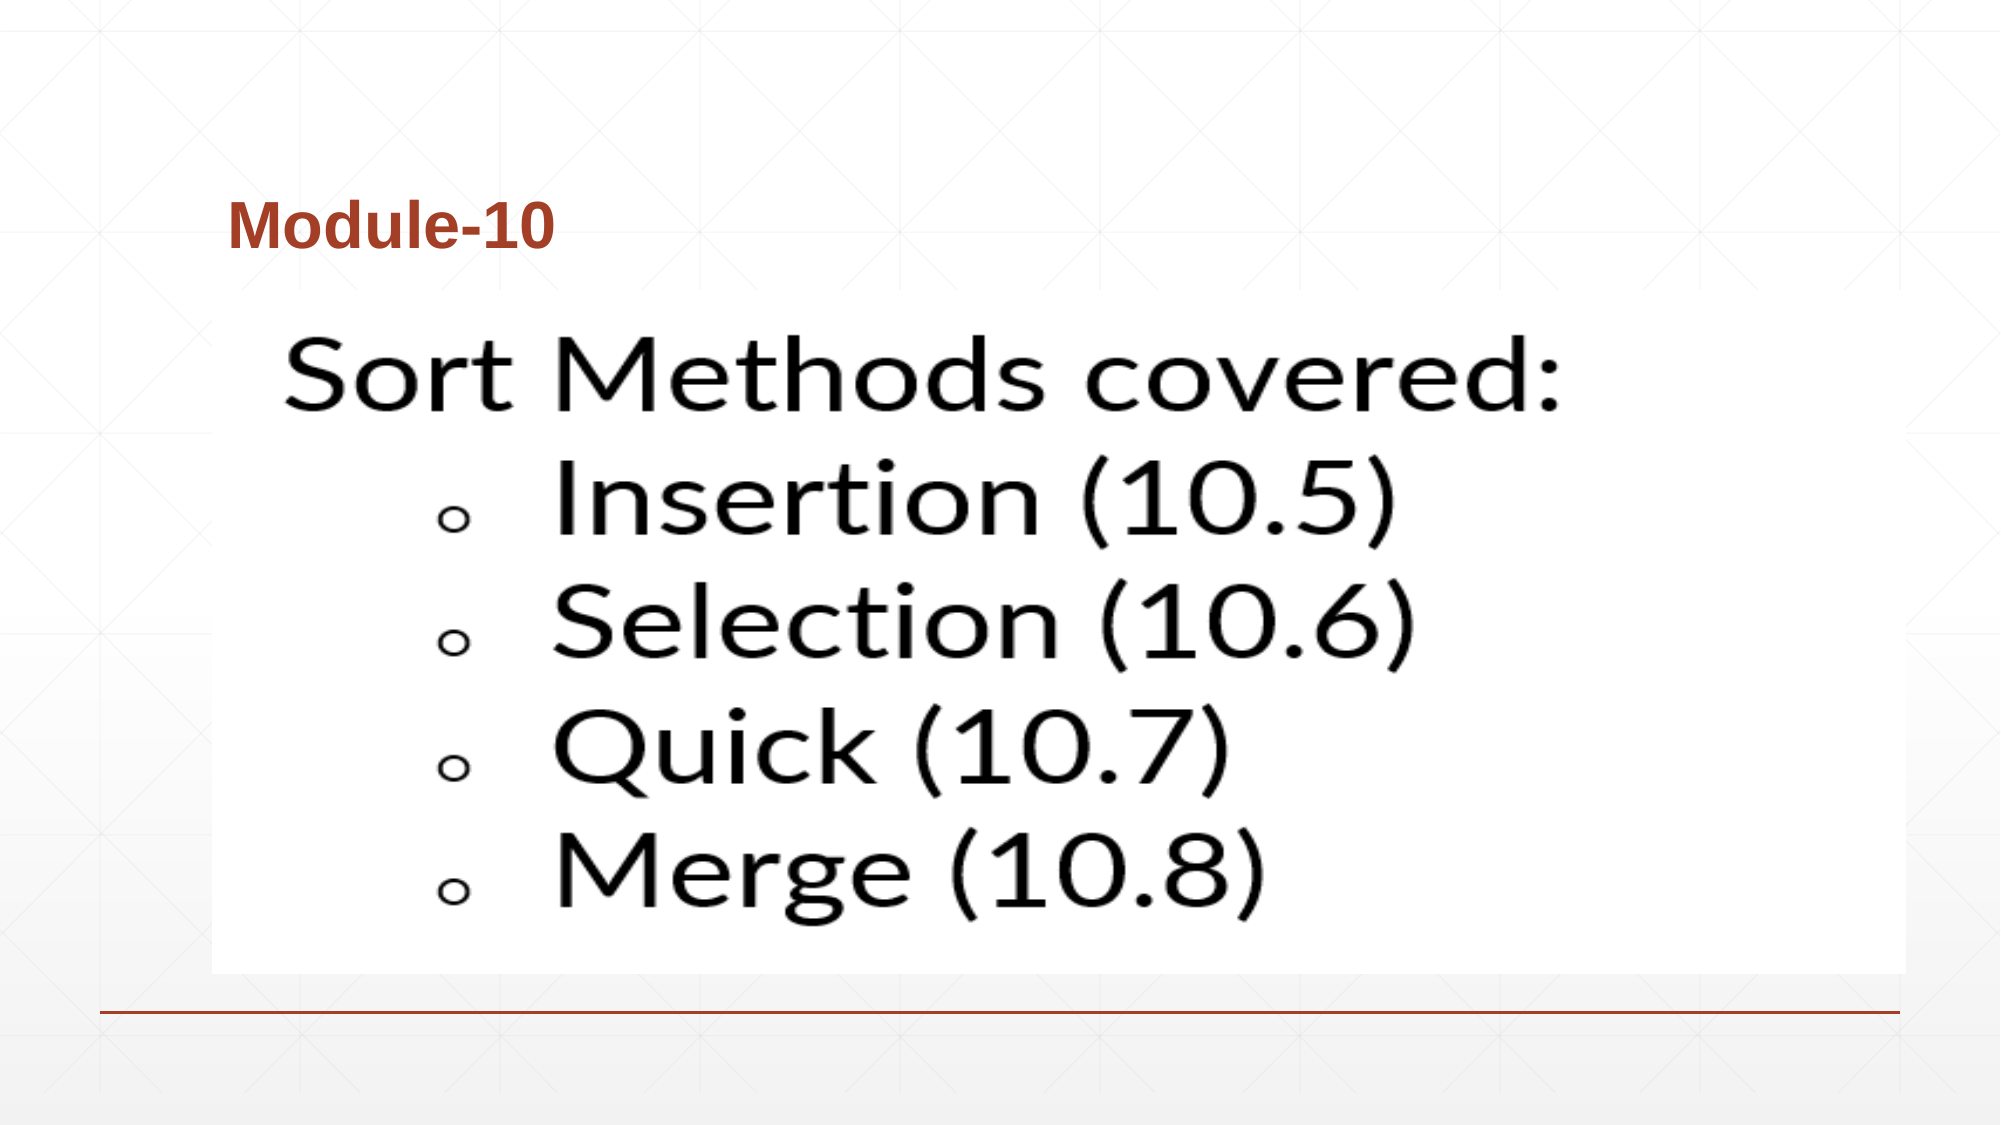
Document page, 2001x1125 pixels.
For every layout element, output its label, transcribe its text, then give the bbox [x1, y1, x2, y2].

title Module-10 [212, 82, 1788, 271]
picture [212, 290, 1906, 974]
